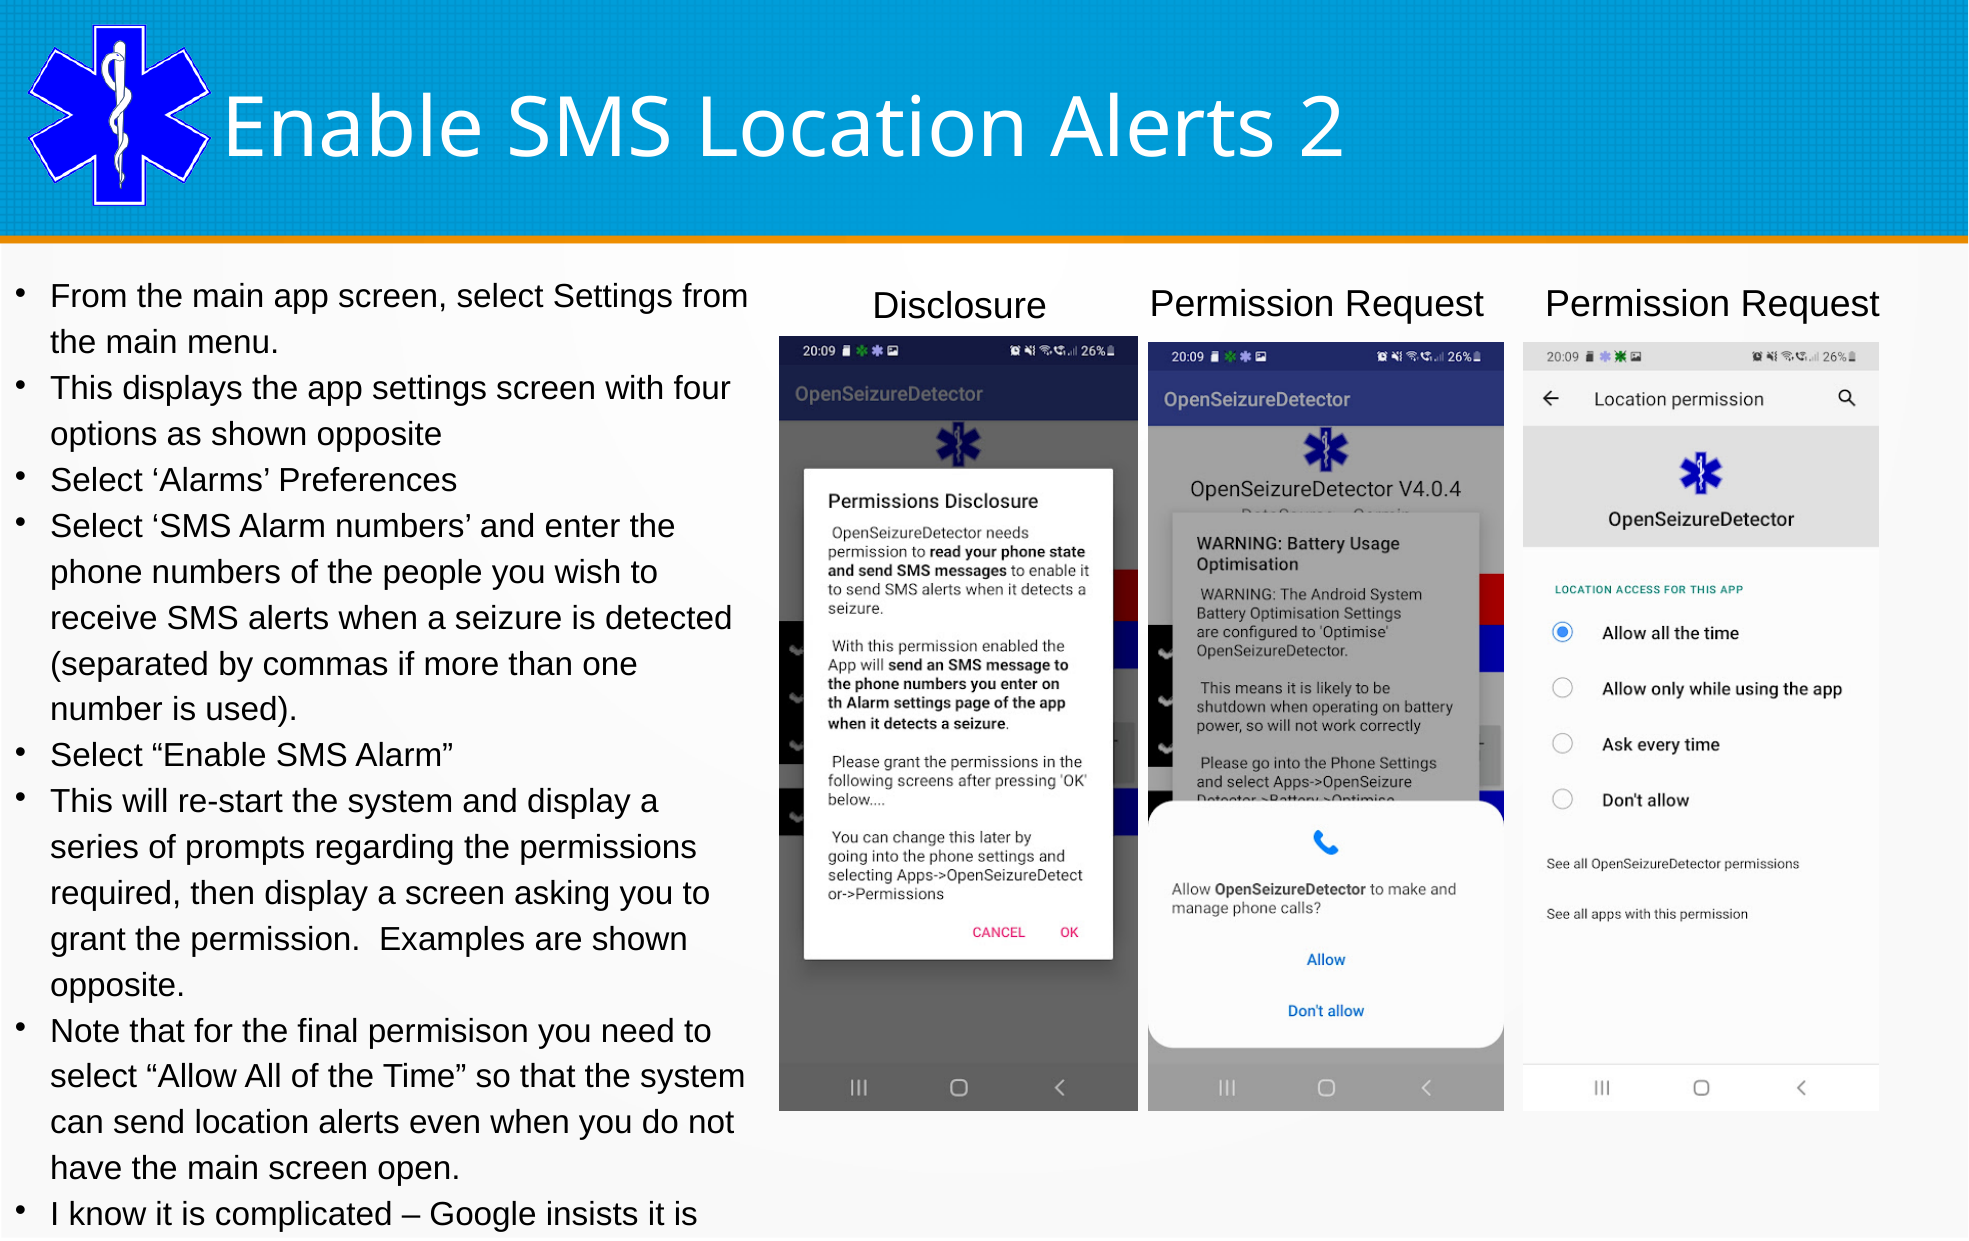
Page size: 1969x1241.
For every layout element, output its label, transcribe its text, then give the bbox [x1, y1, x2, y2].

text_box Enable SMS Location Alerts 2 [221, 19, 1870, 227]
text_box Disclosure [770, 273, 1149, 331]
picture [28, 25, 210, 205]
text_box [768, 315, 1860, 1080]
text_box Permission Request [1127, 271, 1506, 329]
picture [0, 236, 1969, 1241]
text_box From the main app screen, select Settings from the main menu. This displays the app settings screen with four options as shown opposite Select ‘Alarms’ Preferences Select ‘SMS Alarm numbers’ and enter the phone numbers of the people you wish to receive SMS alerts when a seizure is detected (separated by commas if more than one number is used). Select “Enable SMS Alarm” This will re-start the system and display a series of prompts regarding the permissions required, then display a screen asking you to grant the permission. Examples are shown opposite. Note that for the final permisison you need to select “Allow All of the Time” so that the system can send location alerts even when you do not have the main screen open. I know it is complicated – Google insists it is done this way because of the privacy concerns. [0, 261, 768, 1241]
text_box Permission Request [1523, 271, 1902, 329]
